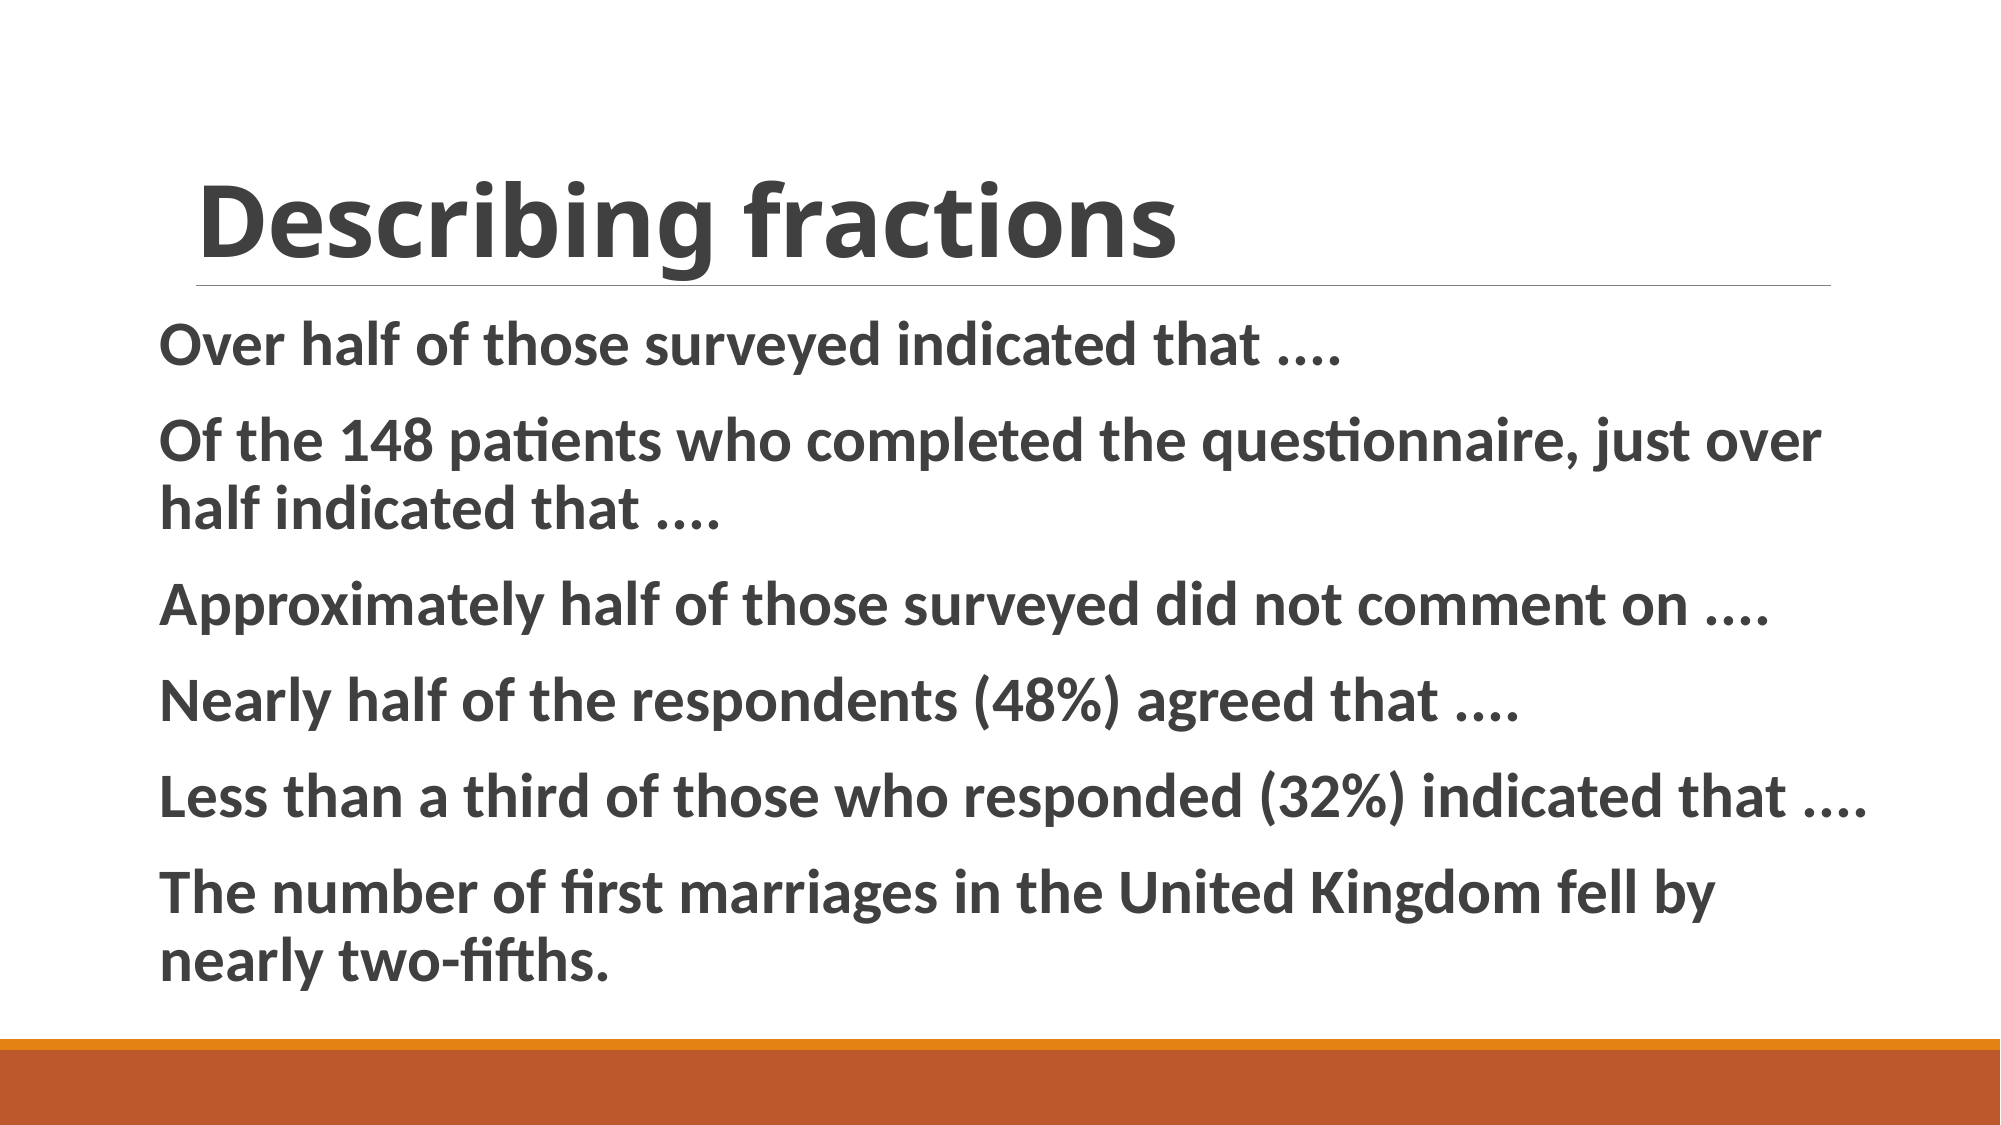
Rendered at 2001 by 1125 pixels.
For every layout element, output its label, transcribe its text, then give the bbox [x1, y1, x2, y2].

list Over half of those surveyed indicated that .... Of the 148 patients who completed the questionnaire, just over half indicated that .... Approximately half of those surveyed did not comment on .... Nearly half of the respondents (48%) agreed that .... Less than a third of those who responded (32%) indicated that .... The number of first marriages in the United Kingdom fell by nearly two-fifths. [144, 302, 1877, 1020]
title Describing fractions [180, 47, 1830, 285]
